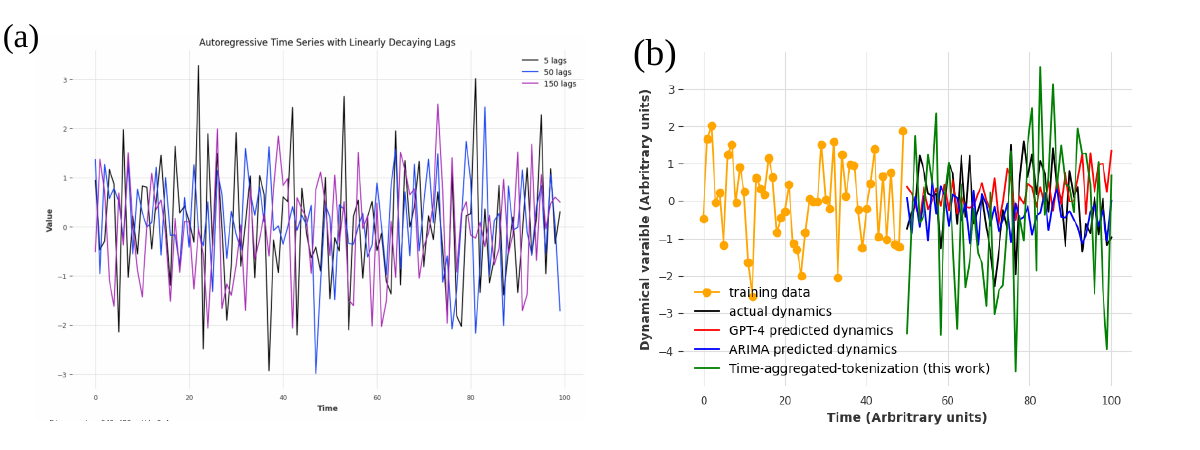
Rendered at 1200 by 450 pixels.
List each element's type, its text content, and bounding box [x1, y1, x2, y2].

picture [609, 0, 1189, 434]
text_box (a) [0, 7, 83, 62]
picture [34, 34, 586, 422]
